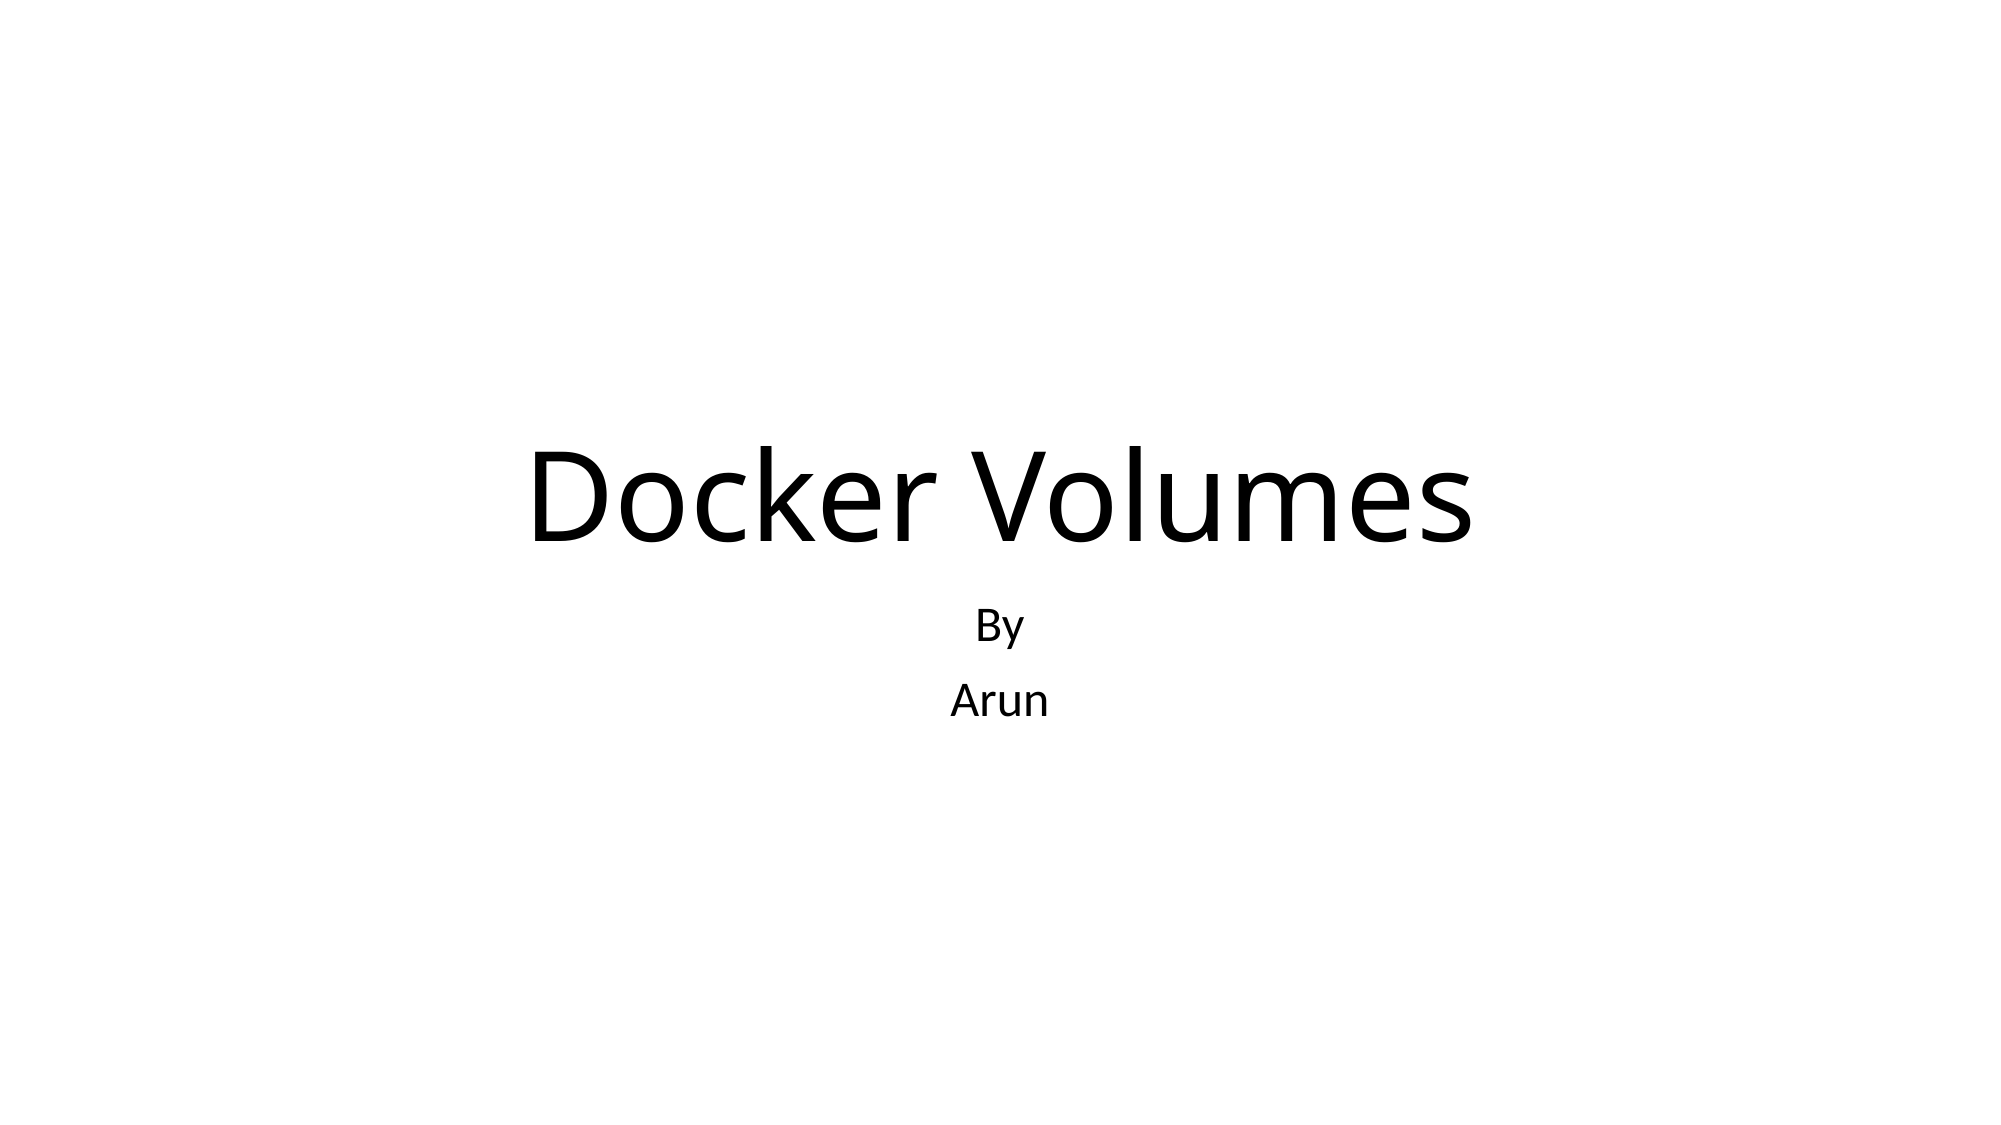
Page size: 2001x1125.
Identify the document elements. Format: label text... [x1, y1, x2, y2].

title Docker Volumes [249, 184, 1750, 576]
subtitle By Arun [249, 590, 1750, 863]
